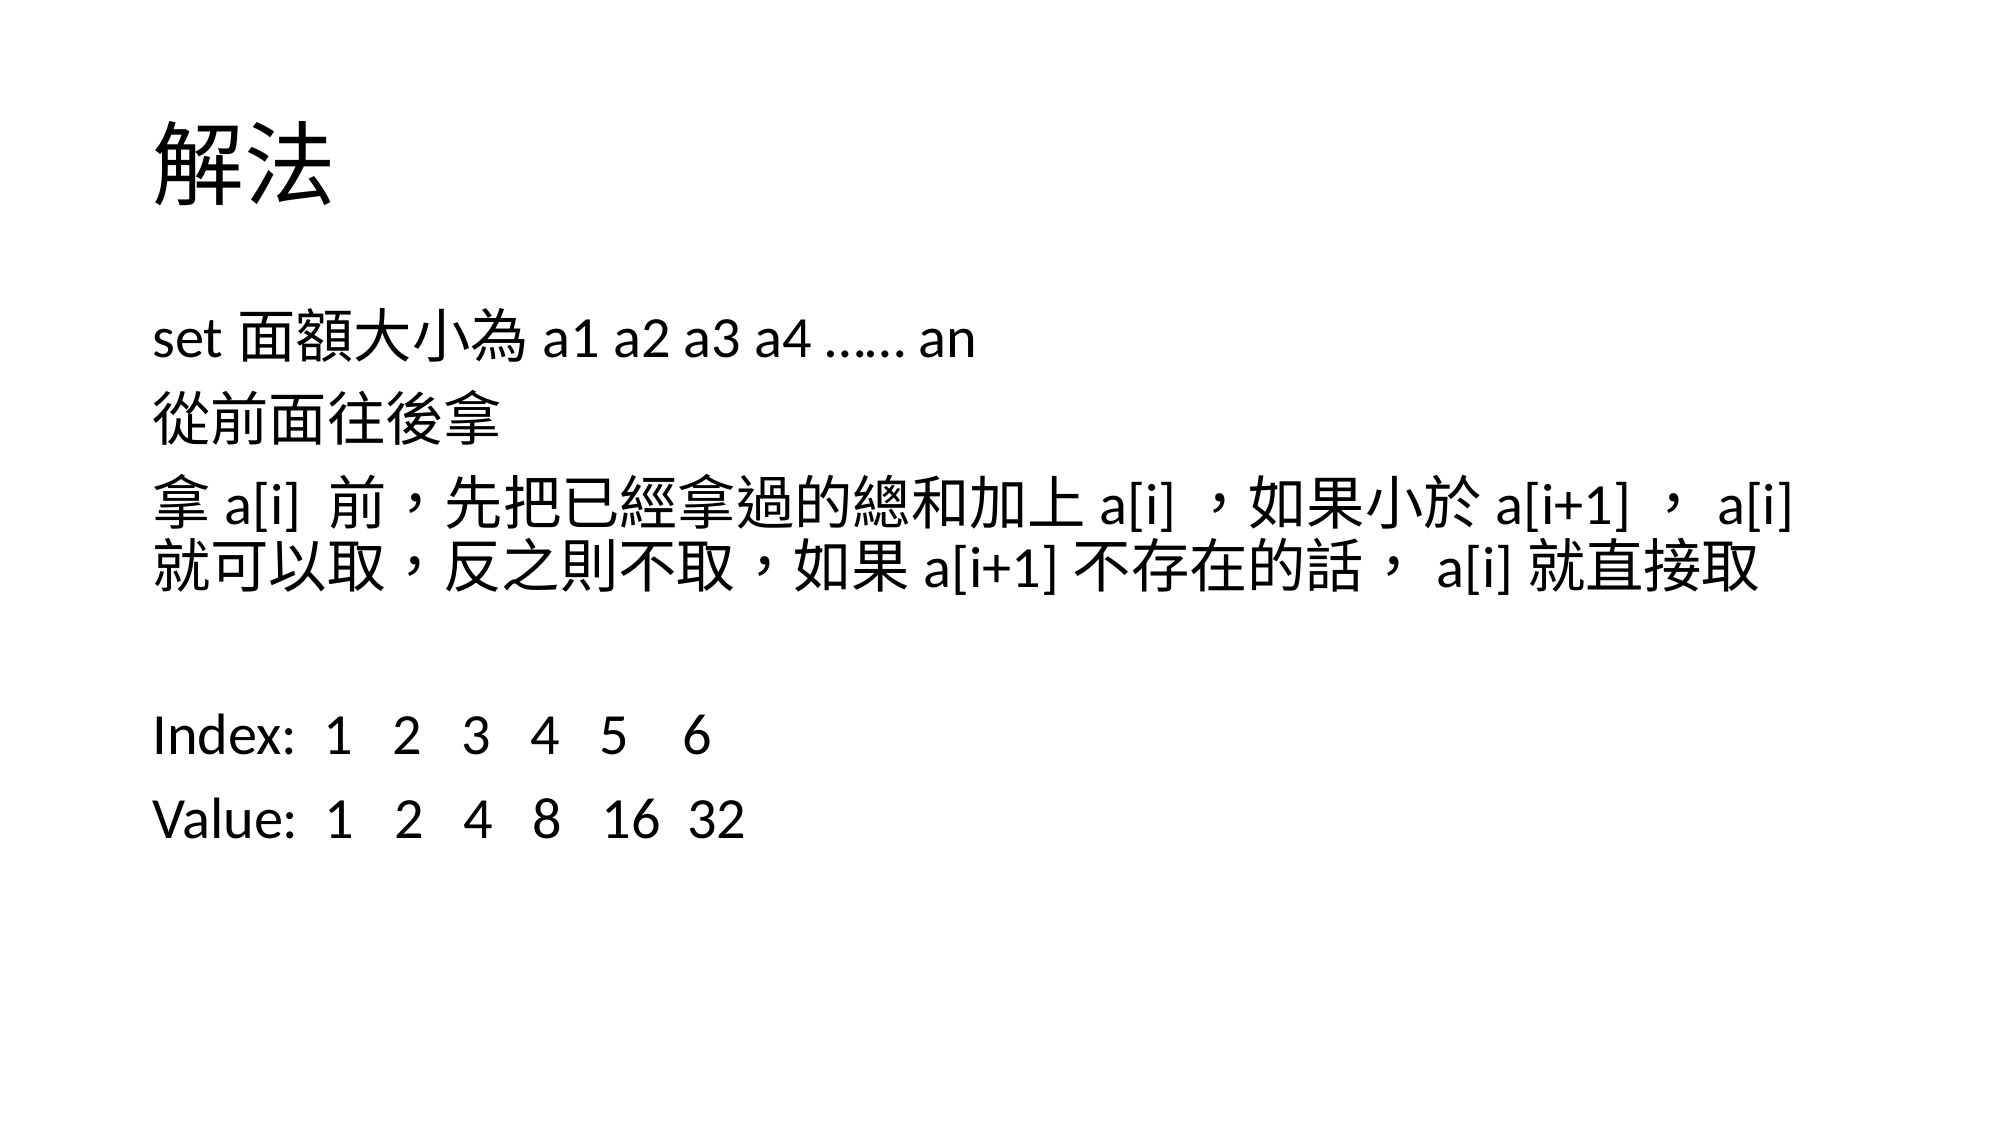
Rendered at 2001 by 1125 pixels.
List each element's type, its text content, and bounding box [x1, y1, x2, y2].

title 解法 [137, 59, 1863, 278]
list set面額大小為a1 a2 a3 a4 …… an 從前面往後拿 拿a[i] 前，先把已經拿過的總和加上a[i]，如果小於a[i+1]，a[i]就可以取，反之則不取，如果a[i+1]不存在的話，a[i]就直接取 Index: 1 2 3 4 5 6 Value: 1 2 4 8 16 32 [137, 299, 1863, 1014]
